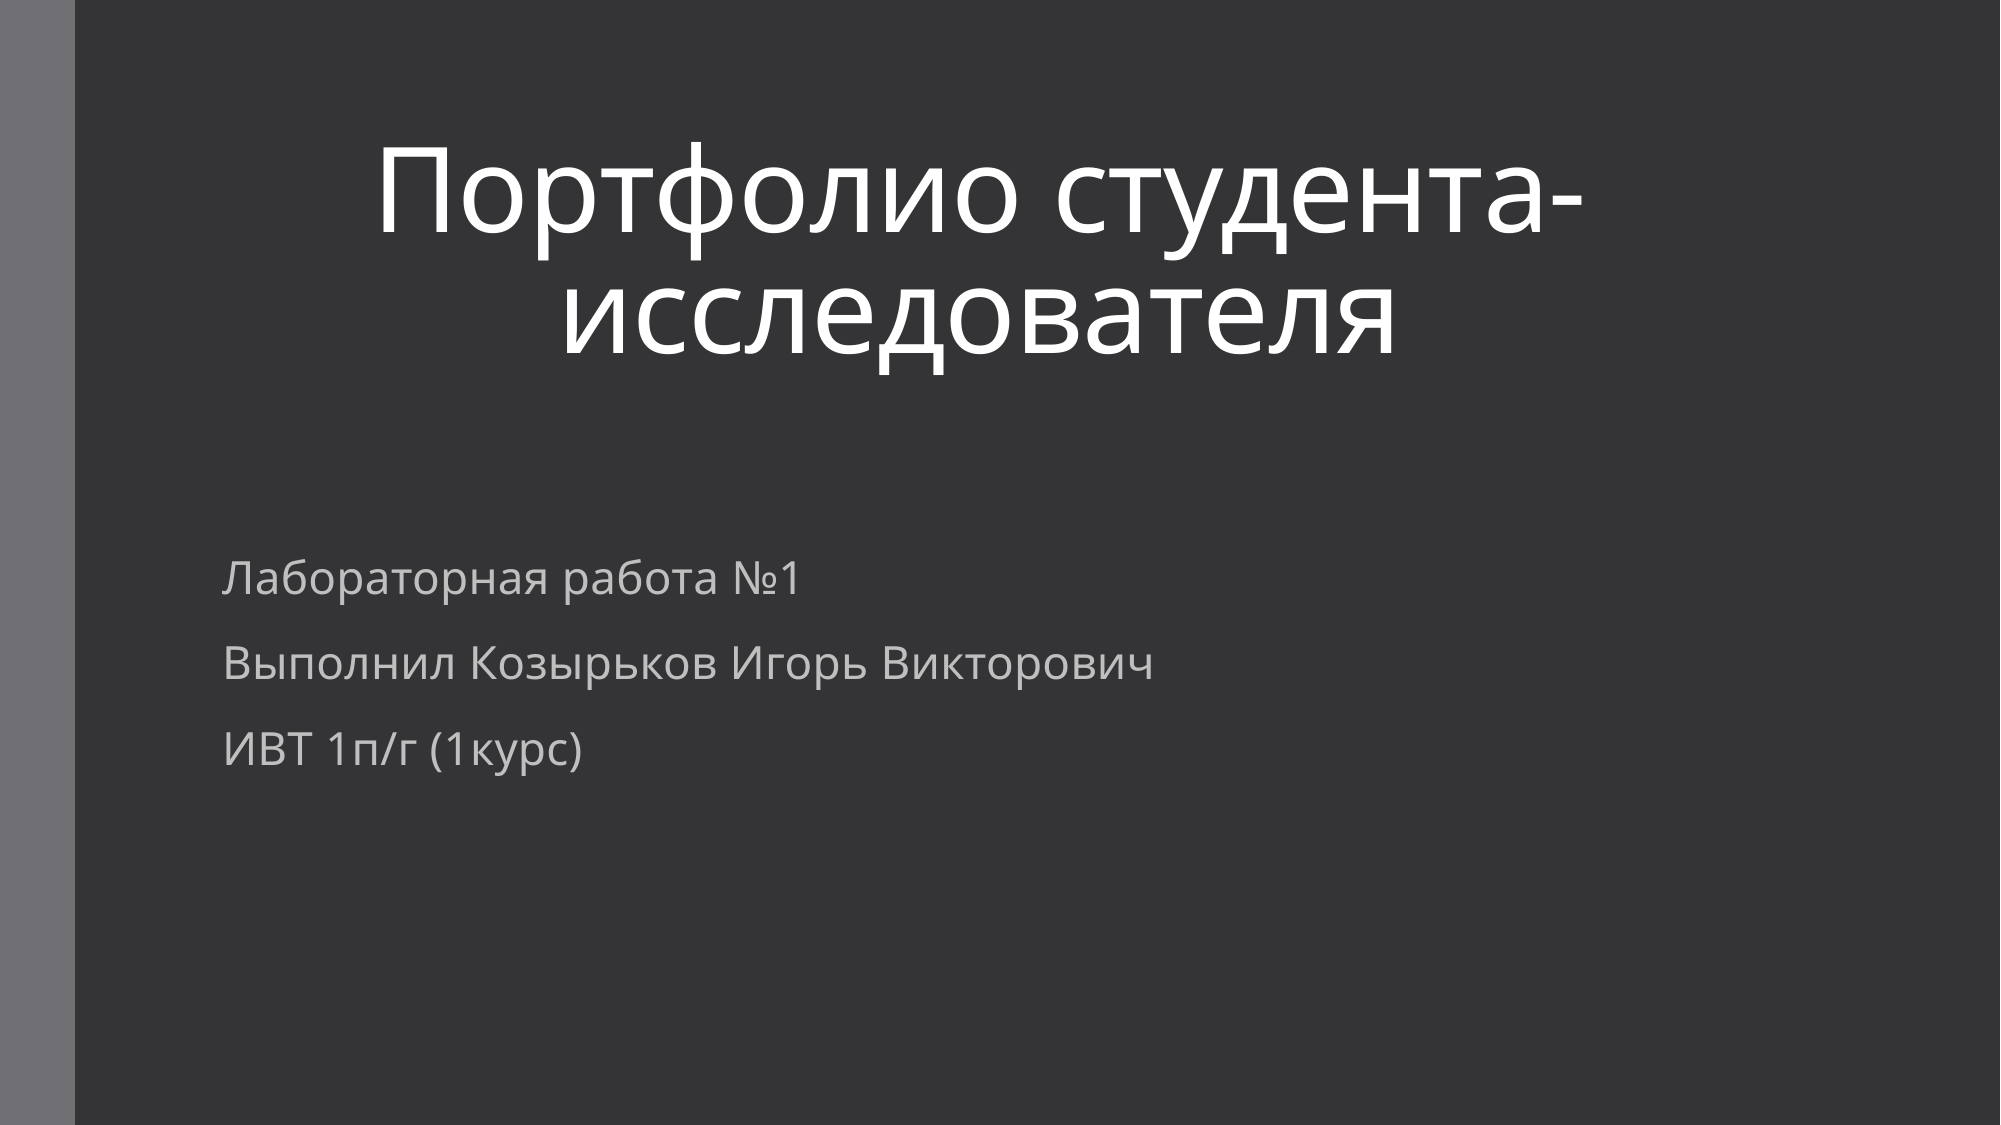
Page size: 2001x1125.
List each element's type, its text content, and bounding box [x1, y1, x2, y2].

title Портфолио студента-исследователя [206, 124, 1752, 386]
subtitle Лабораторная работа №1 Выполнил Козырьков Игорь Викторович ИВТ 1п/г (1курс) [206, 544, 1752, 1065]
